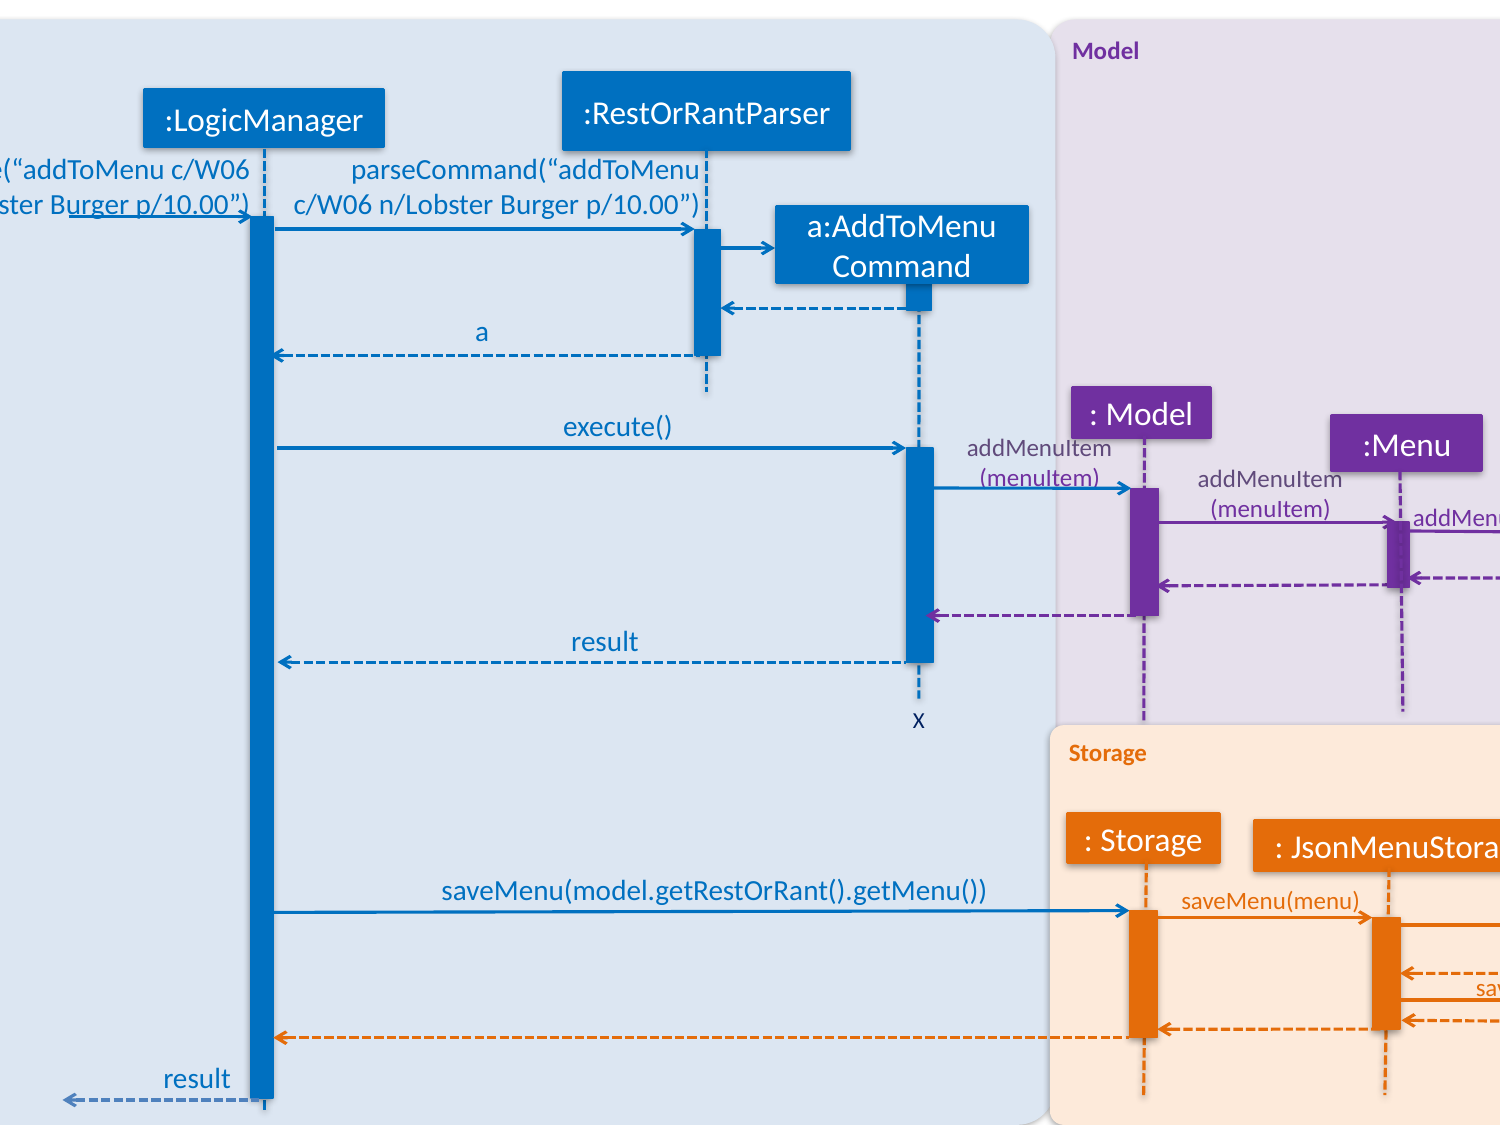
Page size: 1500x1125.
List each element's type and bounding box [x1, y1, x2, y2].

text_box [0, 19, 1500, 1125]
